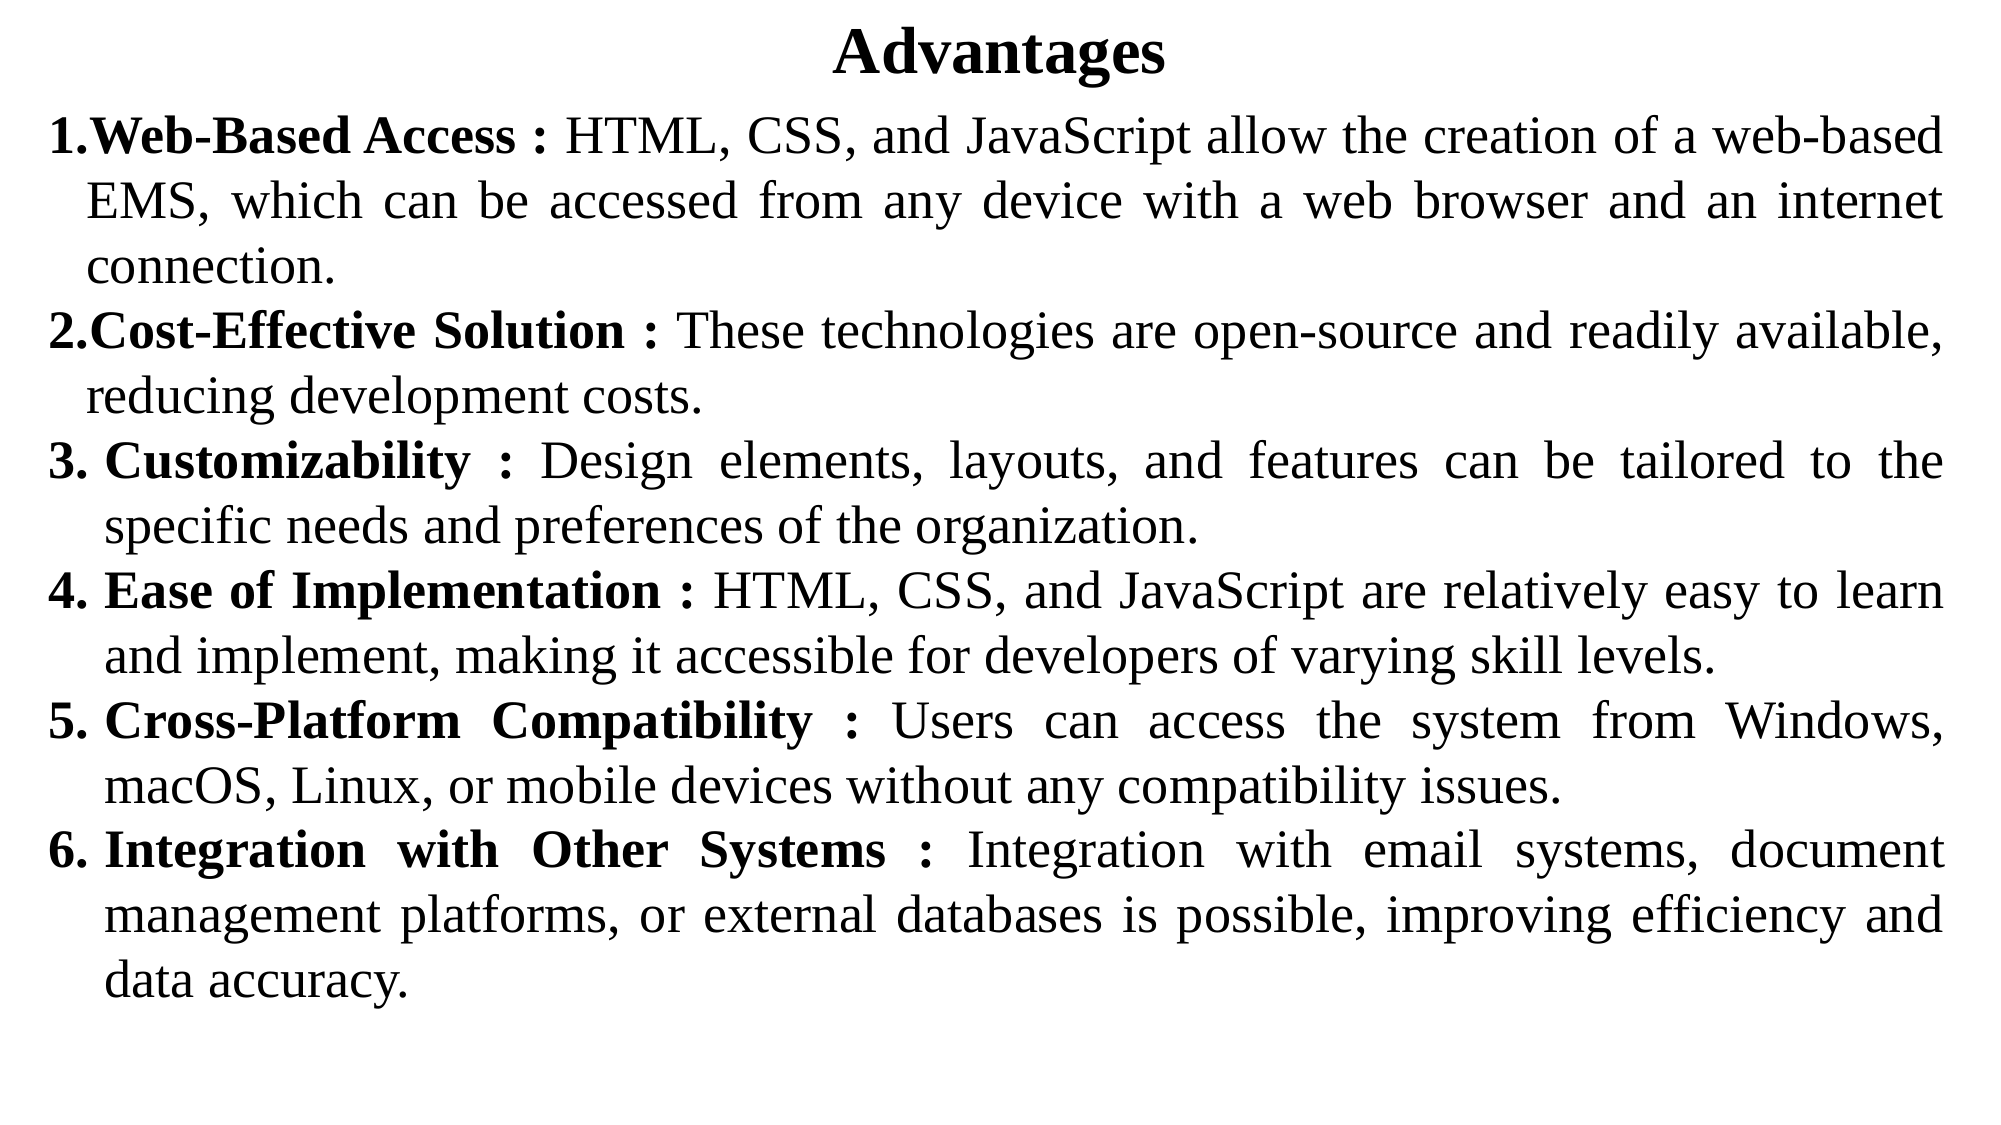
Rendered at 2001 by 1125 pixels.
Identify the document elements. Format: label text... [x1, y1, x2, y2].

title Advantages [99, 0, 1900, 91]
list Web-Based Access : HTML, CSS, and JavaScript allow the creation of a web-based EMS, which can be accessed from any device with a web browser and an internet connection. Cost-Effective Solution : These technologies are open-source and readily available, reducing development costs. Customizability : Design elements, layouts, and features can be tailored to the specific needs and preferences of the organization. Ease of Implementation : HTML, CSS, and JavaScript are relatively easy to learn and implement, making it accessible for developers of varying skill levels. Cross-Platform Compatibility : Users can access the system from Windows, macOS, Linux, or mobile devices without any compatibility issues. Integration with Other Systems : Integration with email systems, document management platforms, or external databases is possible, improving efficiency and data accuracy. [33, 91, 1962, 1097]
